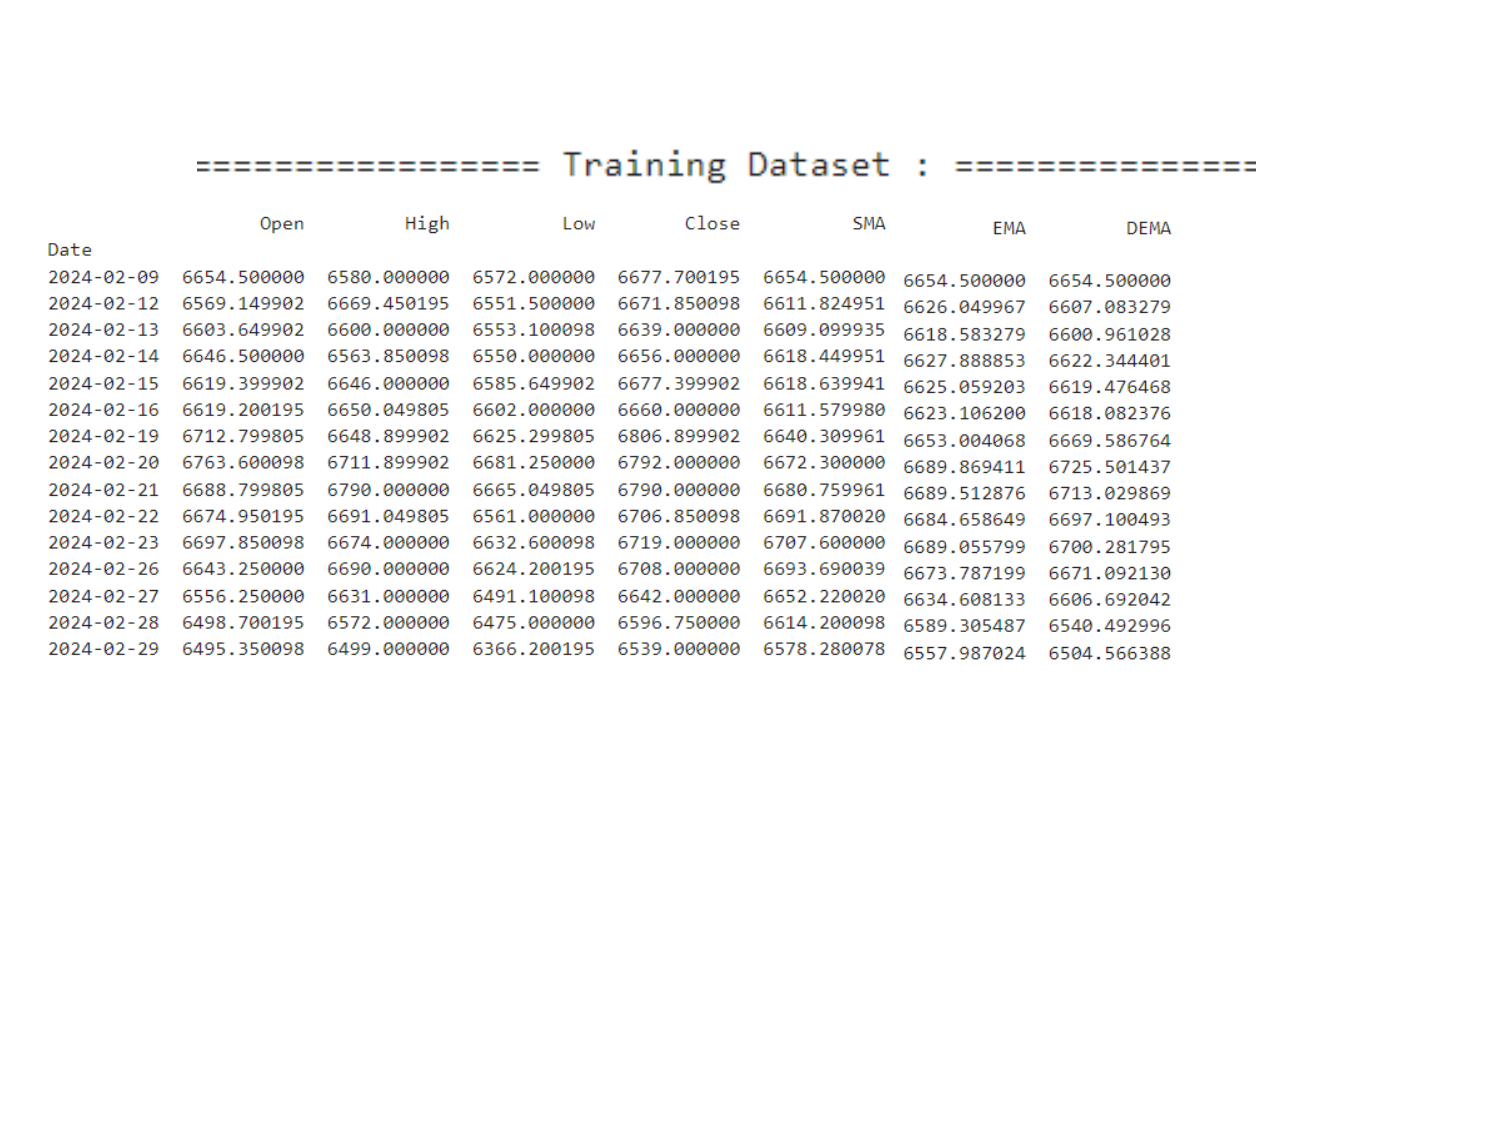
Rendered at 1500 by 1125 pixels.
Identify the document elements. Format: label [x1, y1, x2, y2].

picture [197, 134, 1256, 186]
picture [40, 202, 1192, 680]
